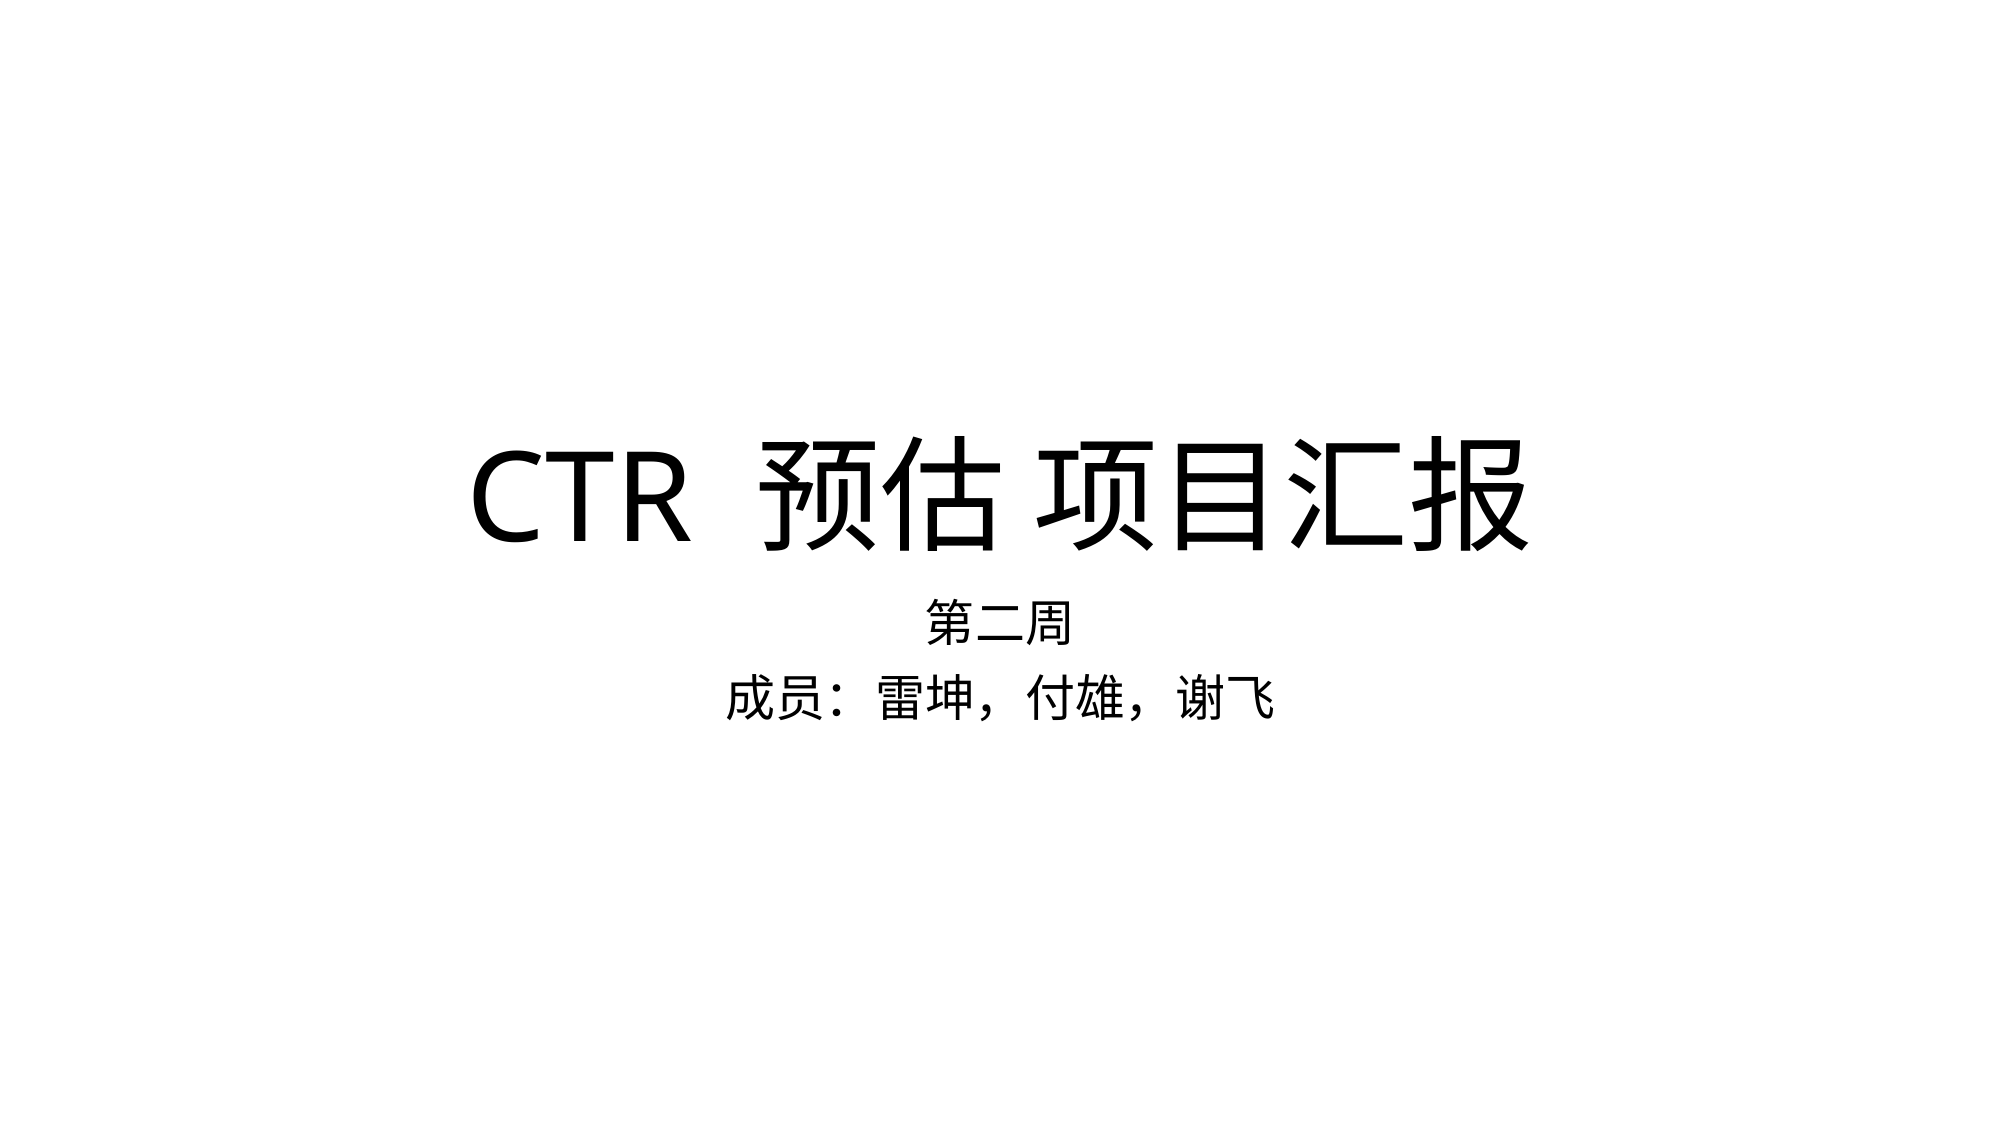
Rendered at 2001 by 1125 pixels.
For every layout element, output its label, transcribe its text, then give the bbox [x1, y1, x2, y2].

title CTR 预估 项目汇报 [249, 184, 1750, 576]
subtitle 第二周 成员：雷坤，付雄，谢飞 [249, 590, 1750, 863]
